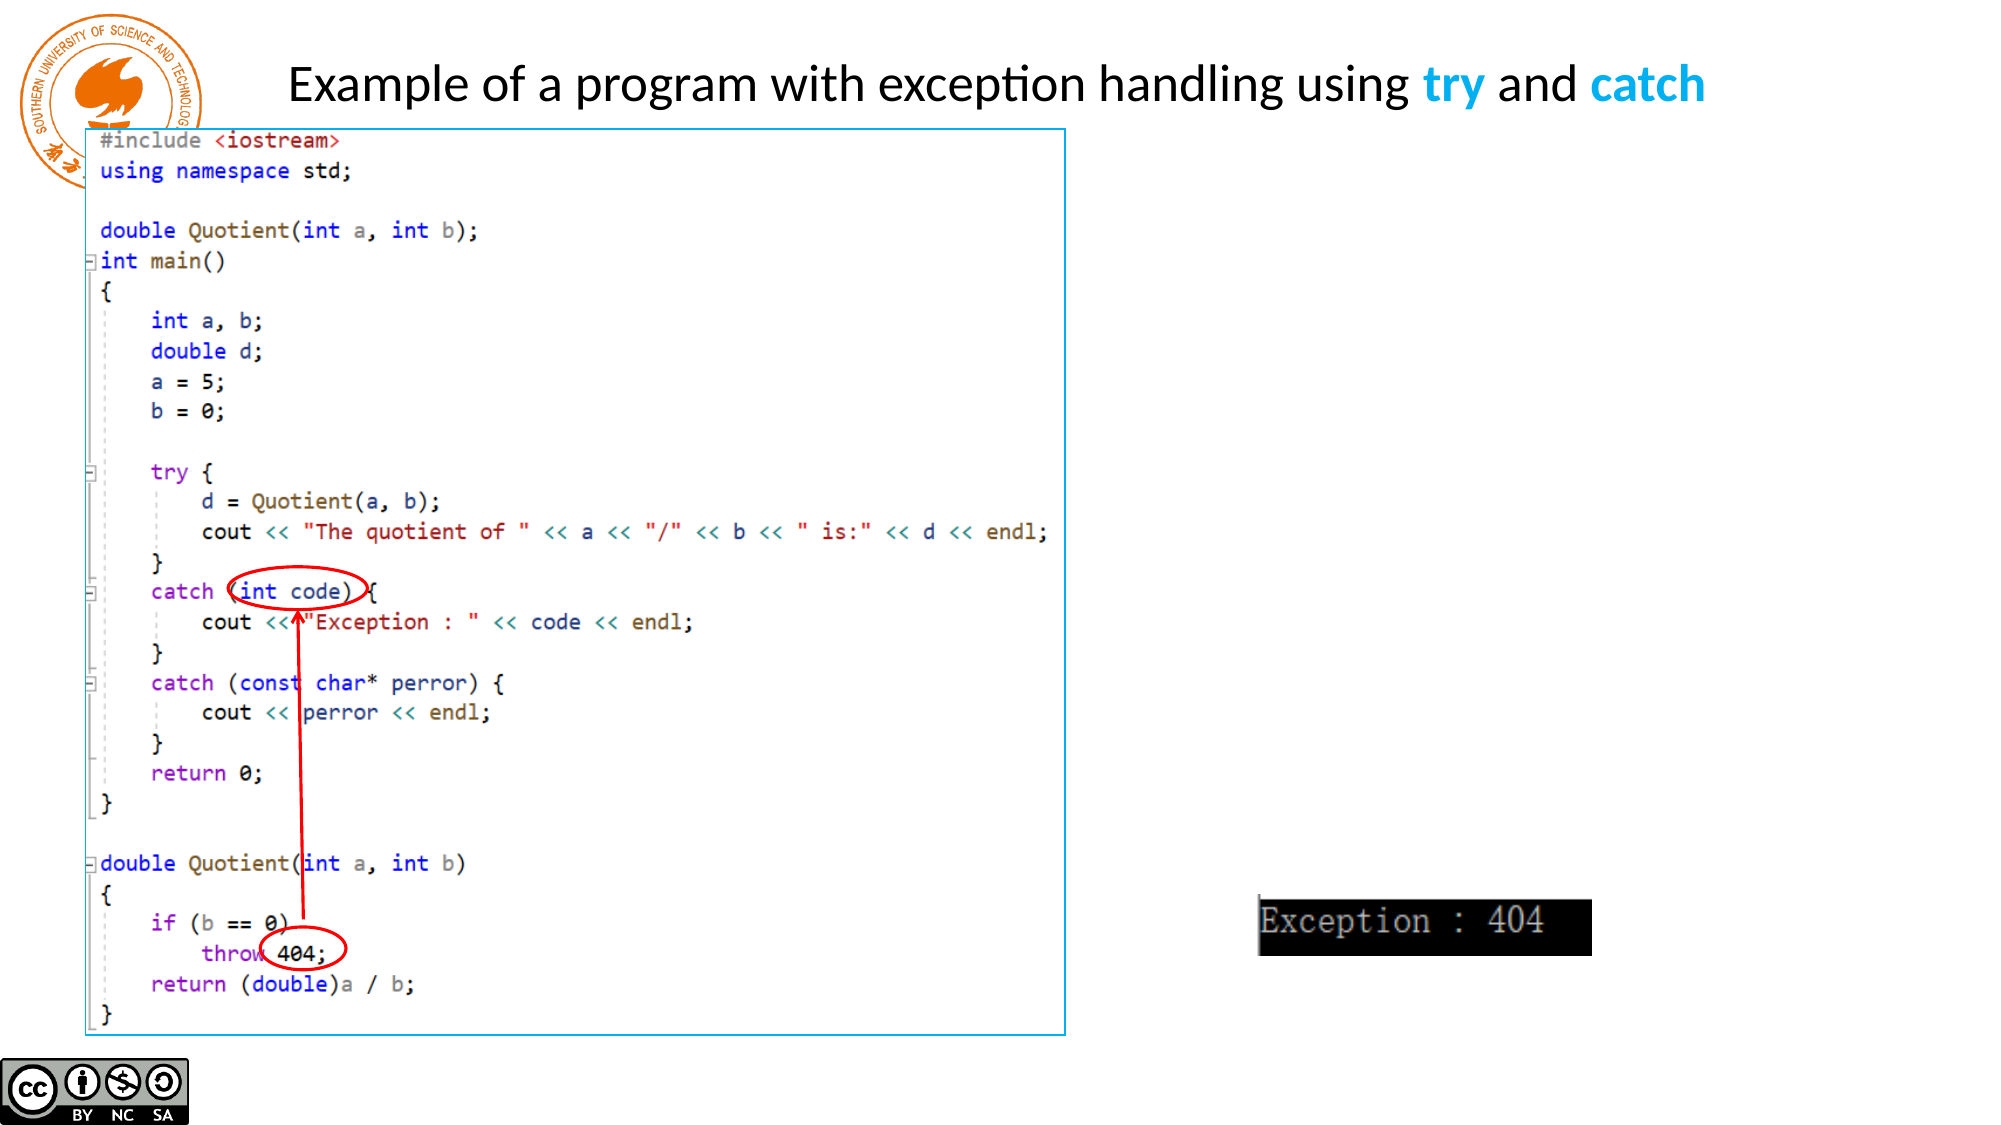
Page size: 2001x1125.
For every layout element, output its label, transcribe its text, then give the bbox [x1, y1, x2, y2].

text_box Example of a program with exception handling using try and catch [237, 39, 1758, 137]
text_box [228, 566, 368, 970]
picture [87, 131, 1063, 1033]
picture [0, 1058, 189, 1125]
picture [1257, 894, 1592, 956]
picture [18, 11, 202, 194]
